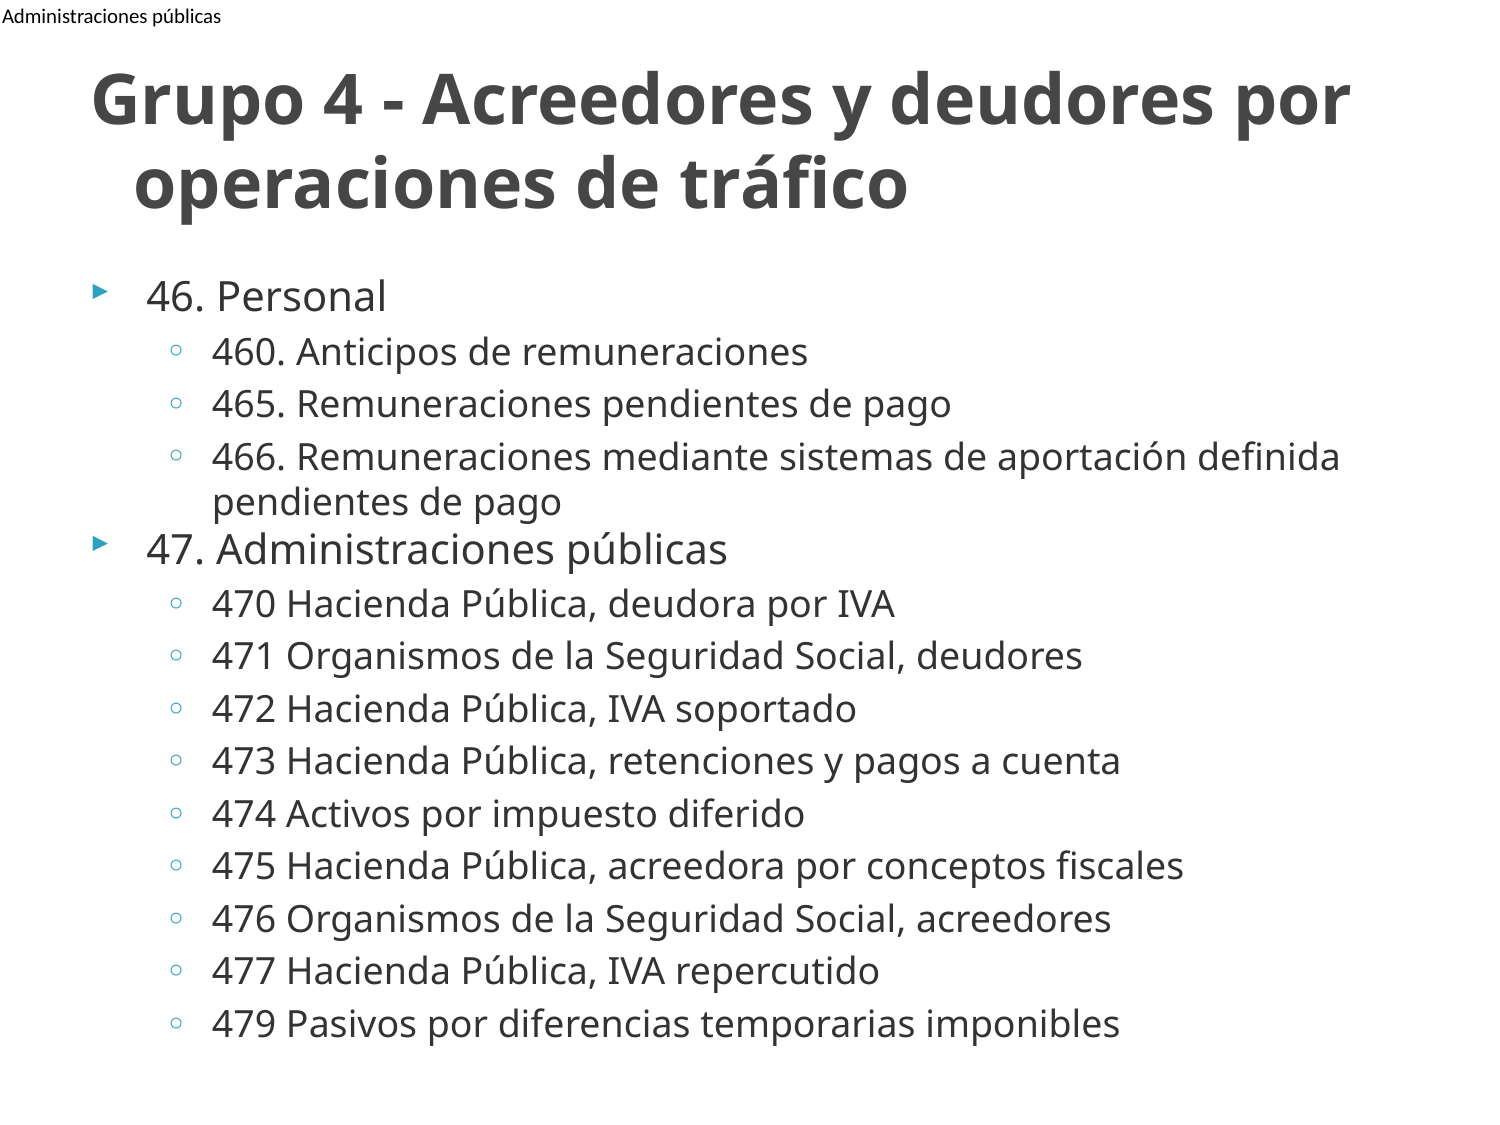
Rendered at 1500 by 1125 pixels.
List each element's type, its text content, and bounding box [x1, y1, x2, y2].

title Grupo 4 - Acreedores y deudores por operaciones de tráfico [75, 45, 1425, 233]
table_header Administraciones públicas [0, 0, 956, 29]
list 46. Personal 460. Anticipos de remuneraciones 465. Remuneraciones pendientes de pago 466. Remuneraciones mediante sistemas de aportación definida pendientes de pago 47. Administraciones públicas 470 Hacienda Pública, deudora por IVA 471 Organismos de la Seguridad Social, deudores 472 Hacienda Pública, IVA soportado 473 Hacienda Pública, retenciones y pagos a cuenta 474 Activos por impuesto diferido 475 Hacienda Pública, acreedora por conceptos fiscales 476 Organismos de la Seguridad Social, acreedores 477 Hacienda Pública, IVA repercutido 479 Pasivos por diferencias temporarias imponibles [74, 262, 1426, 1006]
